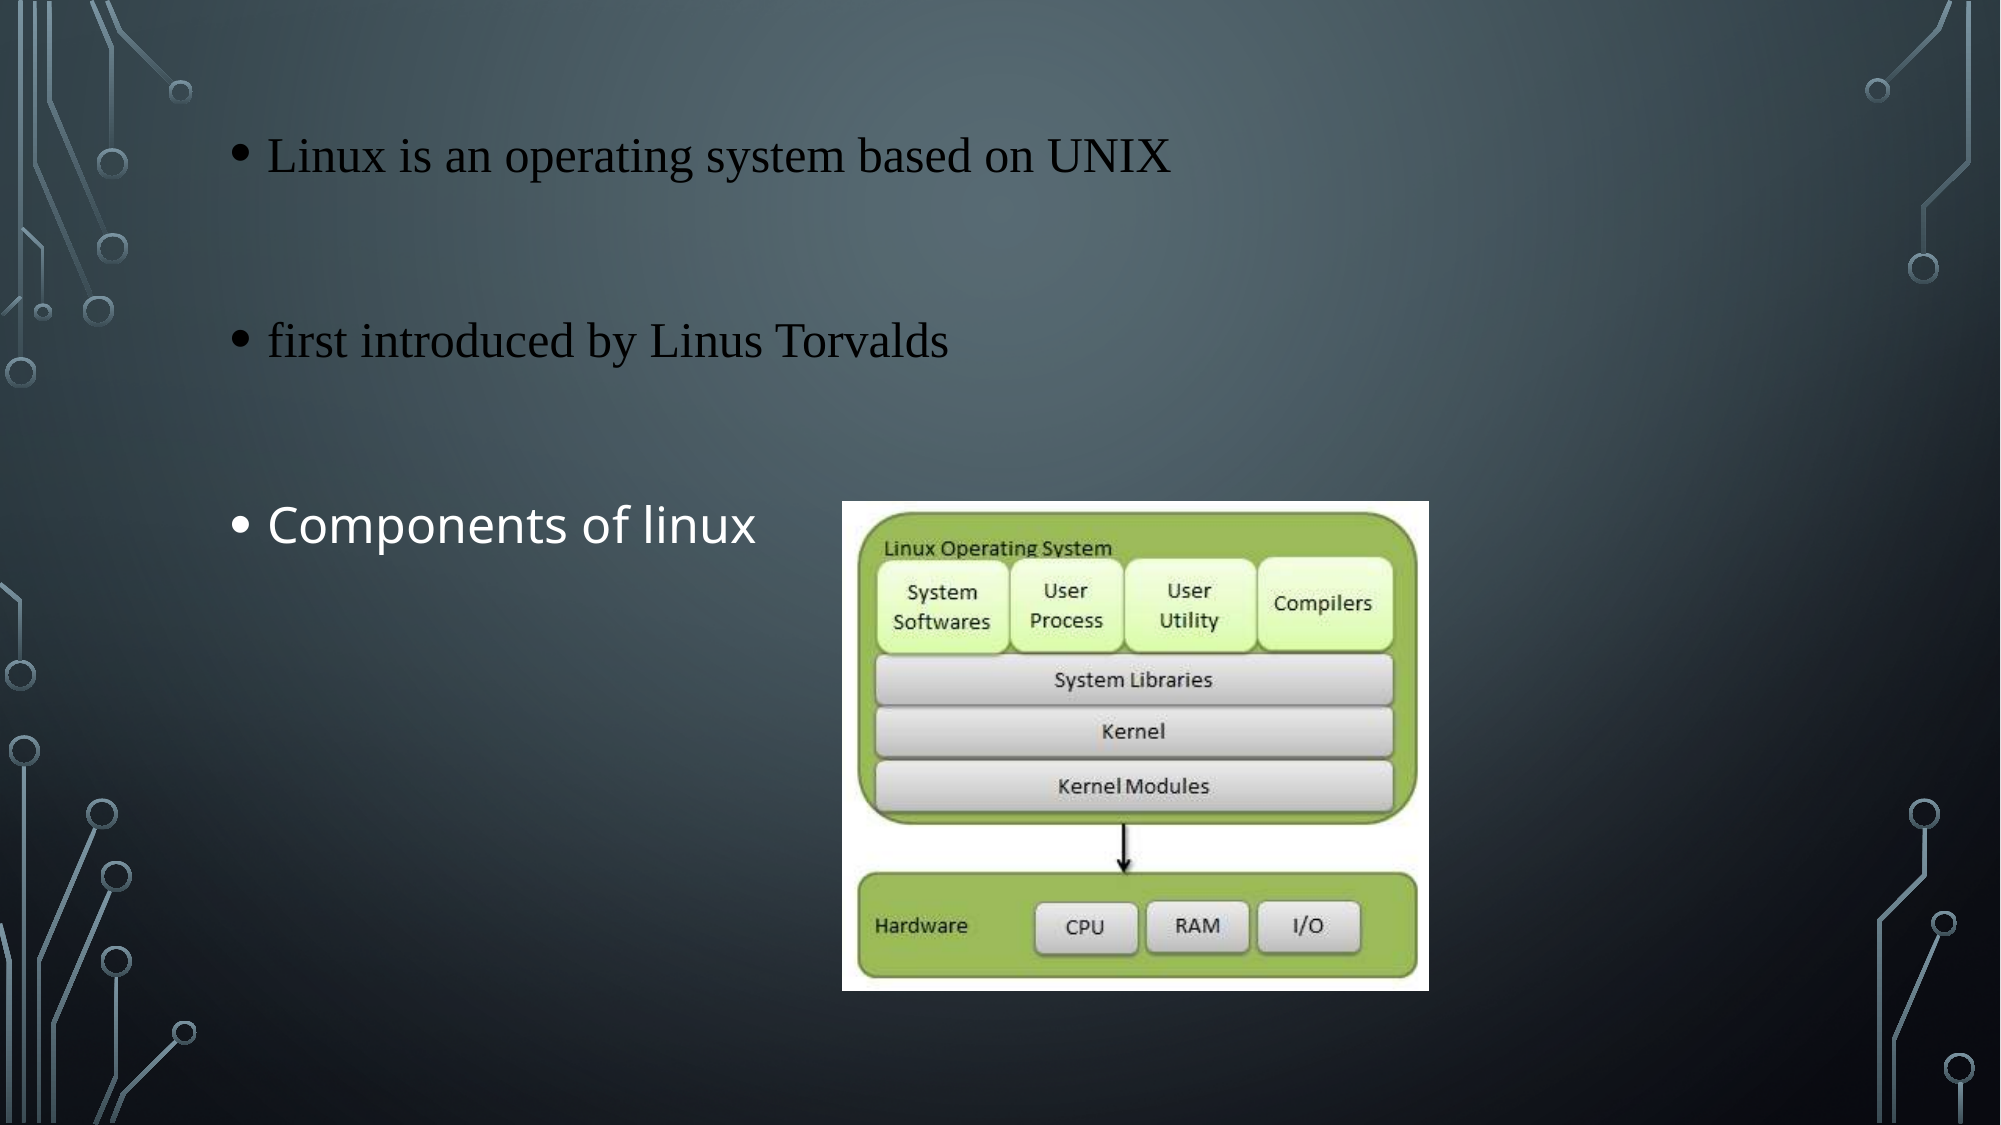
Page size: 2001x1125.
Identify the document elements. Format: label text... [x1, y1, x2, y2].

list Linux is an operating system based on UNIX first introduced by Linus Torvalds Components of linux [214, 36, 1840, 1013]
picture [842, 500, 1429, 991]
